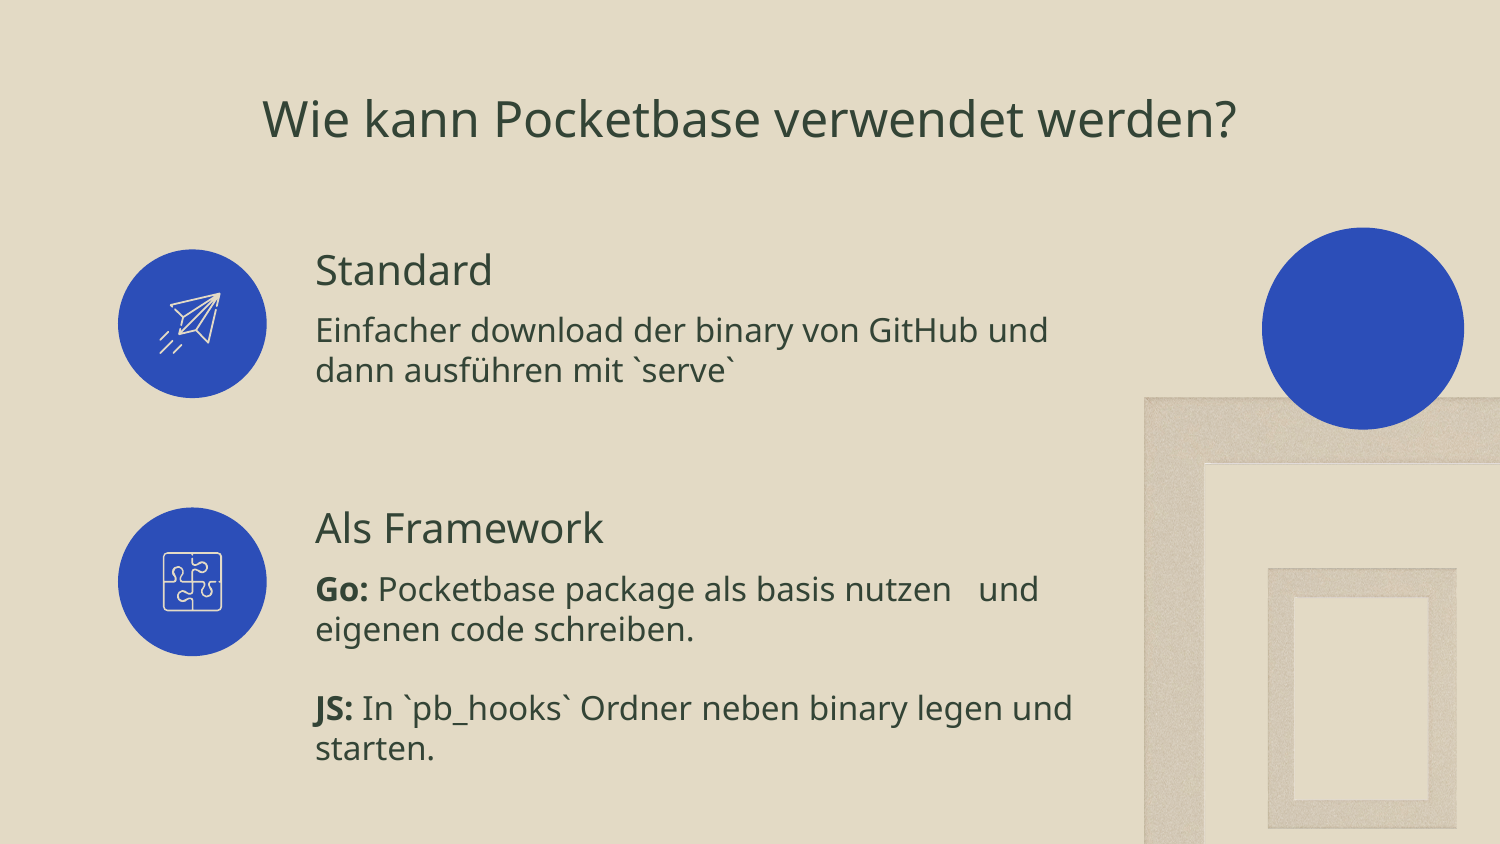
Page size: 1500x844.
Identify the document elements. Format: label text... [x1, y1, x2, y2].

picture [1094, 397, 1500, 844]
text_box [117, 249, 267, 399]
title Wie kann Pocketbase verwendet werden? [118, 72, 1382, 167]
subtitle Als Framework [300, 492, 1089, 552]
subtitle Einfacher download der binary von GitHub und dann ausführen mit `serve` [300, 294, 1098, 414]
text_box [162, 552, 223, 612]
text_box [159, 292, 221, 355]
text_box [1262, 227, 1465, 430]
text_box [117, 507, 267, 657]
subtitle Standard [300, 234, 1098, 294]
subtitle Go: Pocketbase package als basis nutzen und eigenen code schreiben. JS: In `pb_hooks` Ordner neben binary legen und starten. [300, 552, 1089, 672]
